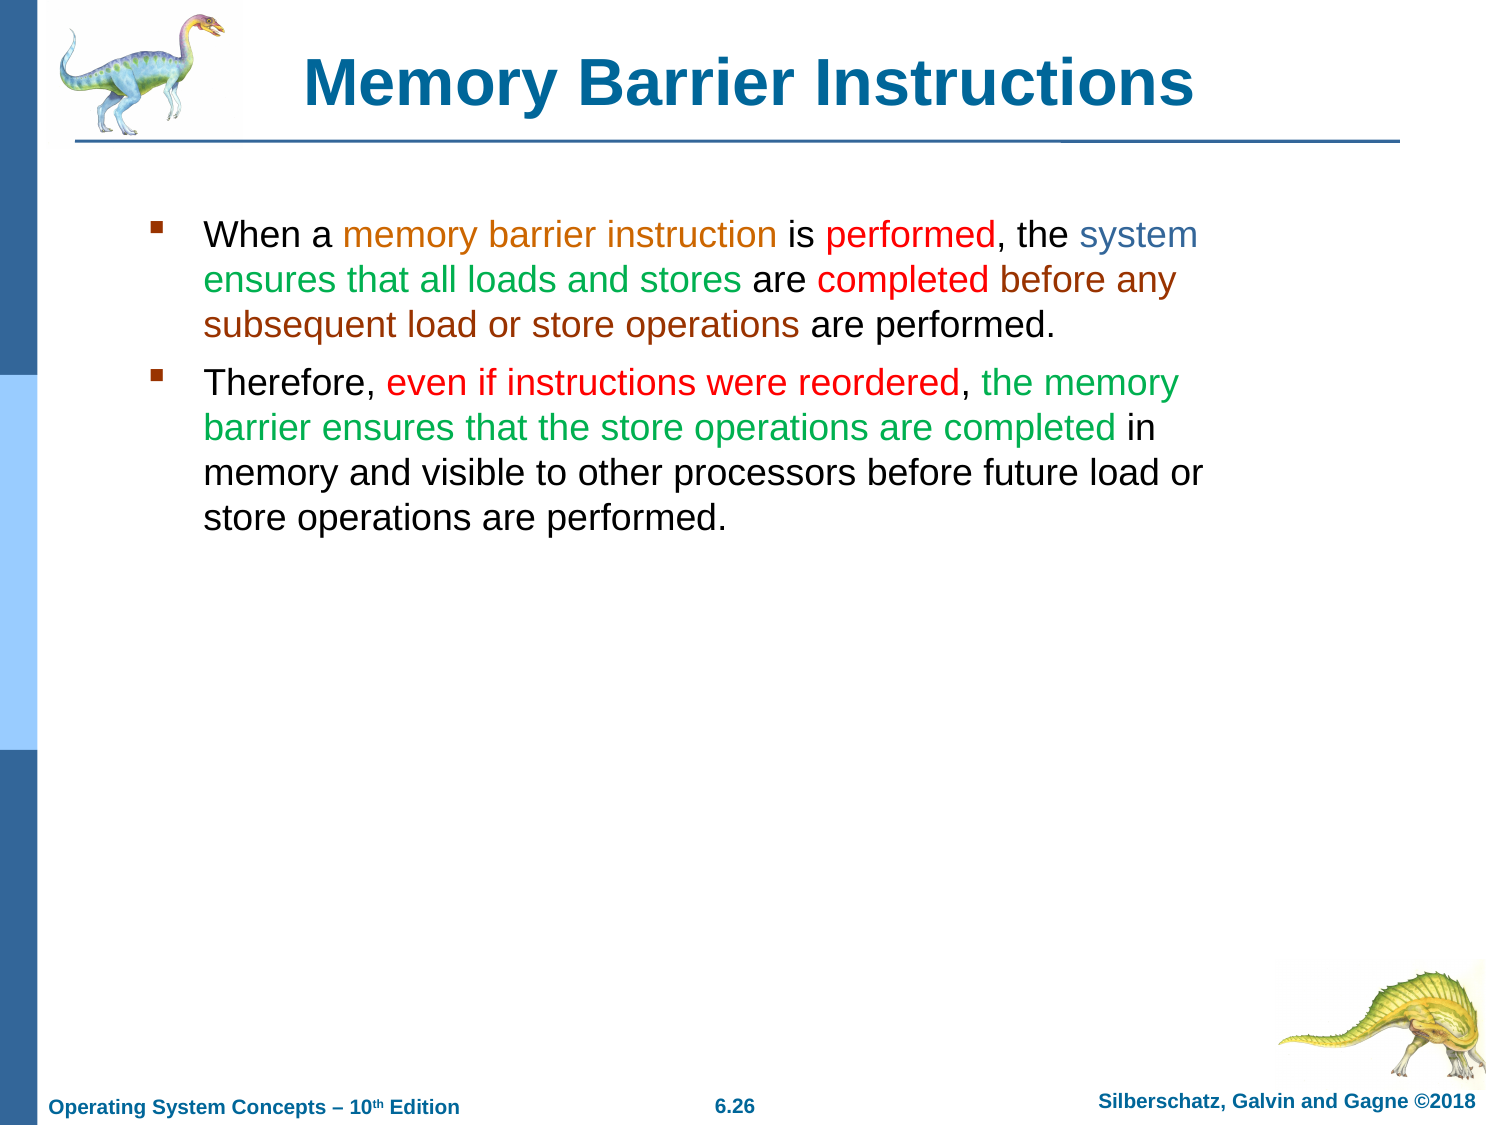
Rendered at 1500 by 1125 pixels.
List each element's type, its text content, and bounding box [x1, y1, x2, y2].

picture [46, 0, 243, 149]
picture [1275, 959, 1486, 1090]
title Memory Barrier Instructions [75, 31, 1425, 126]
list When a memory barrier instruction is performed, the system ensures that all loads and stores are completed before any subsequent load or store operations are performed. Therefore, even if instructions were reordered, the memory barrier ensures that the store operations are completed in memory and visible to other processors before future load or store operations are performed. [132, 202, 1308, 956]
